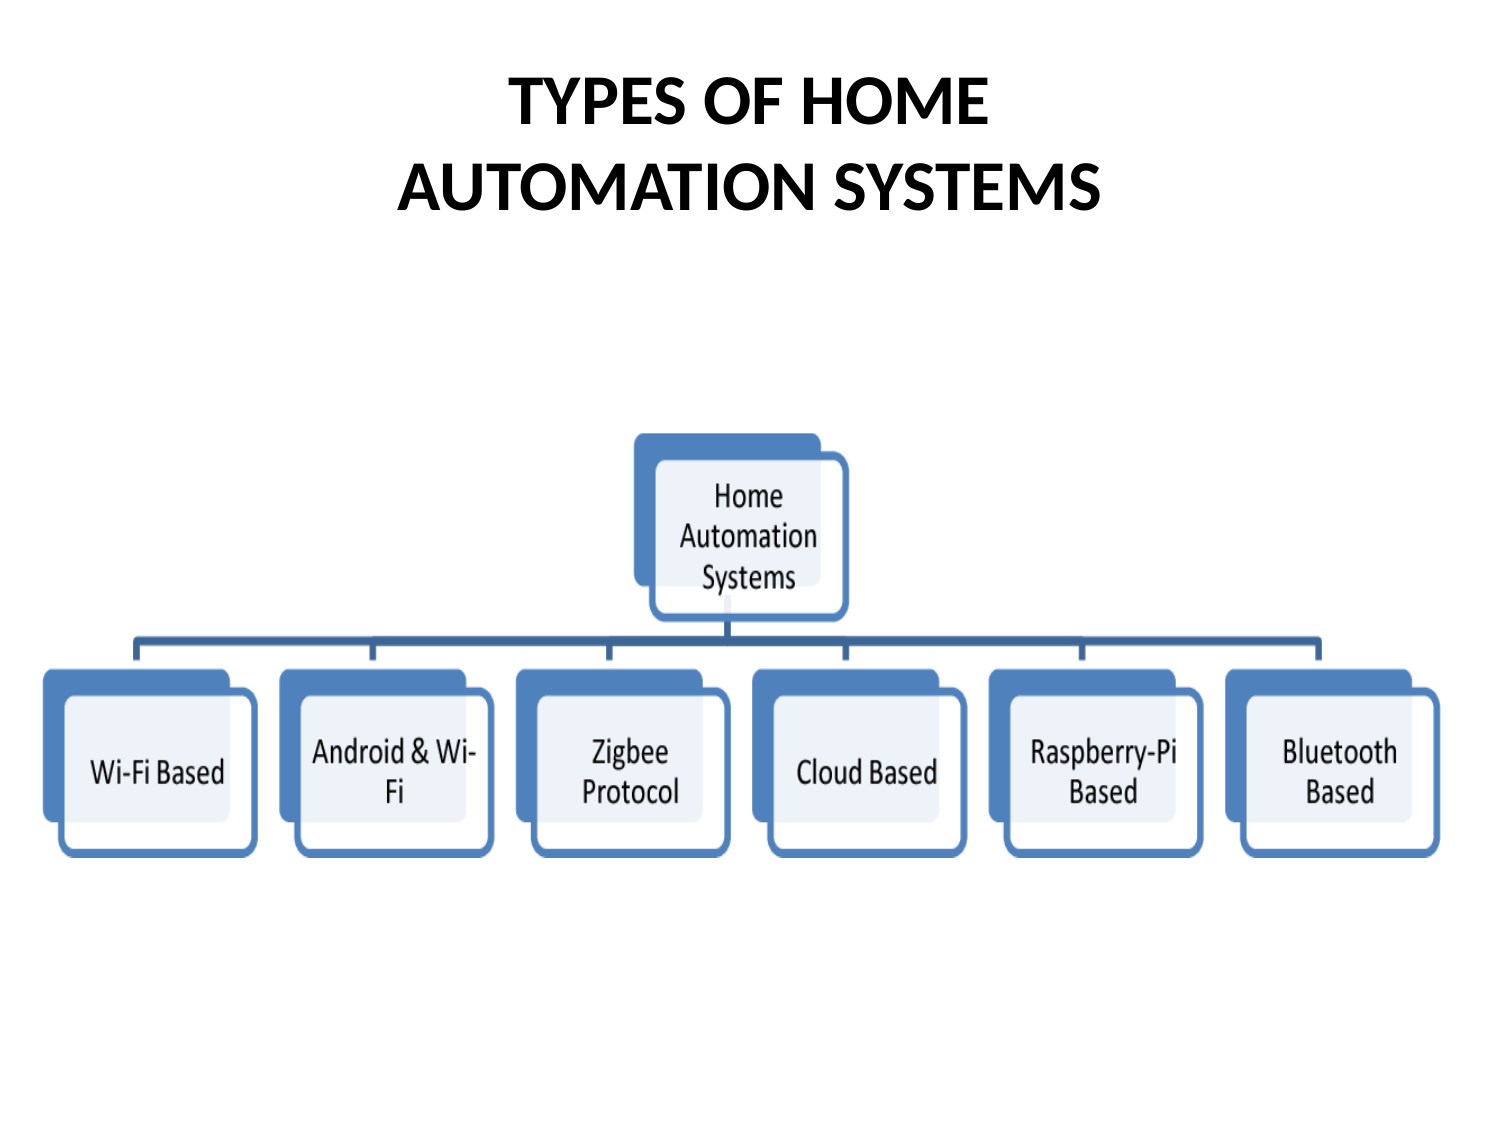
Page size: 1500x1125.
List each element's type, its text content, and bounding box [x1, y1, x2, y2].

title TYPES OF HOME AUTOMATION SYSTEMS [75, 45, 1425, 233]
picture [40, 432, 1442, 859]
